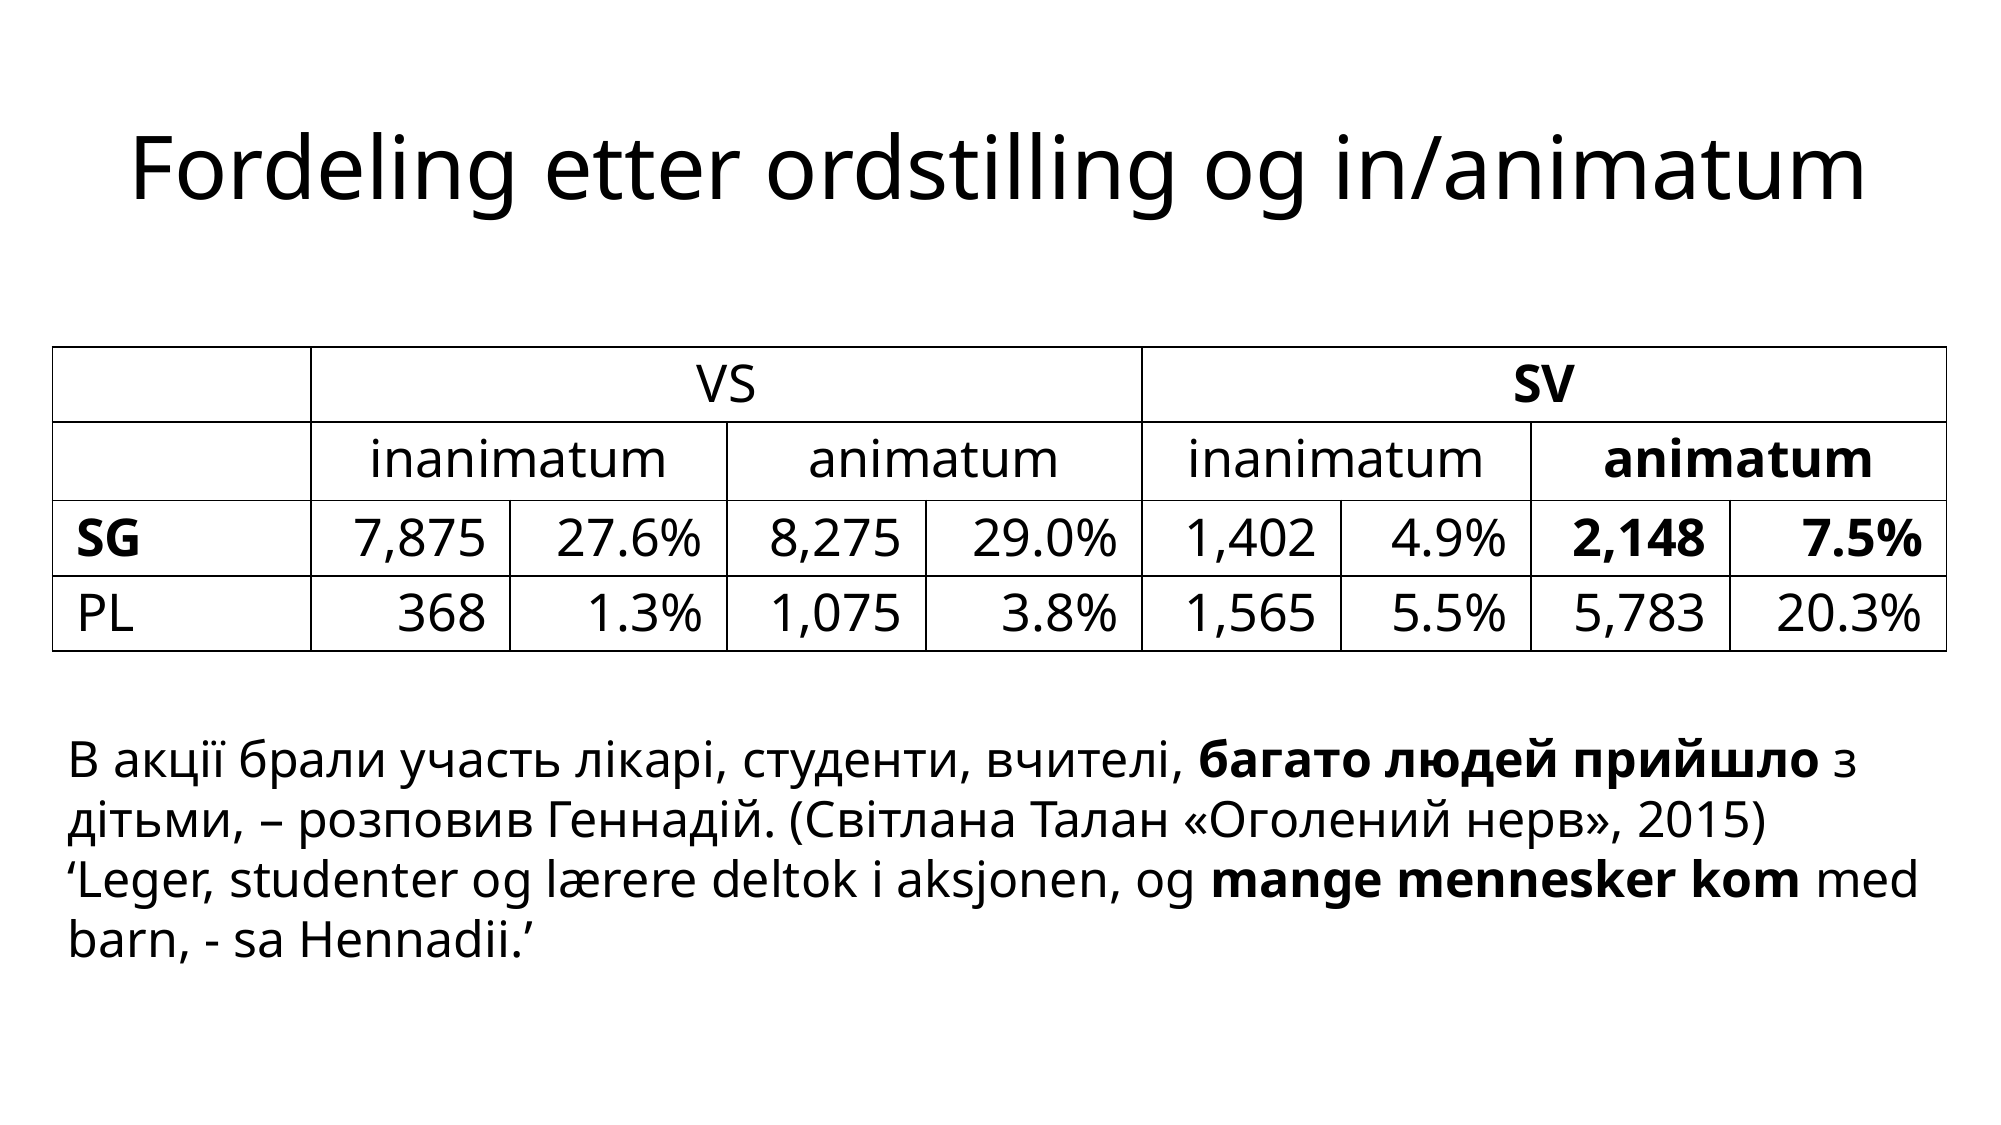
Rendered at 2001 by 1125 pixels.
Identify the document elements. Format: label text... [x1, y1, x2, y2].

table_cell 2,148 [1532, 501, 1729, 575]
table_header SV [1143, 348, 1946, 421]
table_cell 368 [312, 577, 509, 650]
table_cell 1,075 [728, 577, 925, 650]
table_cell 1,402 [1143, 501, 1340, 575]
table_cell inanimatum [1143, 423, 1530, 500]
table_cell inanimatum [312, 423, 726, 500]
table_cell 8,275 [728, 501, 925, 575]
table_cell PL [53, 577, 310, 650]
table_cell [53, 423, 310, 500]
table_cell 20.3% [1731, 577, 1946, 650]
table_cell 7,875 [312, 501, 509, 575]
table_header VS [312, 348, 1141, 421]
table_cell SG [53, 501, 310, 575]
table_cell 4.9% [1342, 501, 1530, 575]
table_cell animatum [1532, 423, 1946, 500]
table_cell 1,565 [1143, 577, 1340, 650]
text_box В акції брали участь лікарі, студенти, вчителі, багато людей прийшло з дітьми, – розповив Геннадій. (Світлана Талан «Оголений нерв», 2015) ‘Leger, studenter og lærere deltok i aksjonen, og mange mennesker kom med barn, - sa Hennadii.’ [52, 719, 1948, 1020]
title Fordeling etter ordstilling og in/animatum [104, 68, 1895, 274]
table_cell 1.3% [511, 577, 726, 650]
table_cell 29.0% [927, 501, 1141, 575]
table_cell 7.5% [1731, 501, 1946, 575]
table_cell 3.8% [927, 577, 1141, 650]
table_cell animatum [728, 423, 1141, 500]
table_cell 5.5% [1342, 577, 1530, 650]
table_cell 27.6% [511, 501, 726, 575]
table_header [53, 348, 310, 421]
table_cell 5,783 [1532, 577, 1729, 650]
